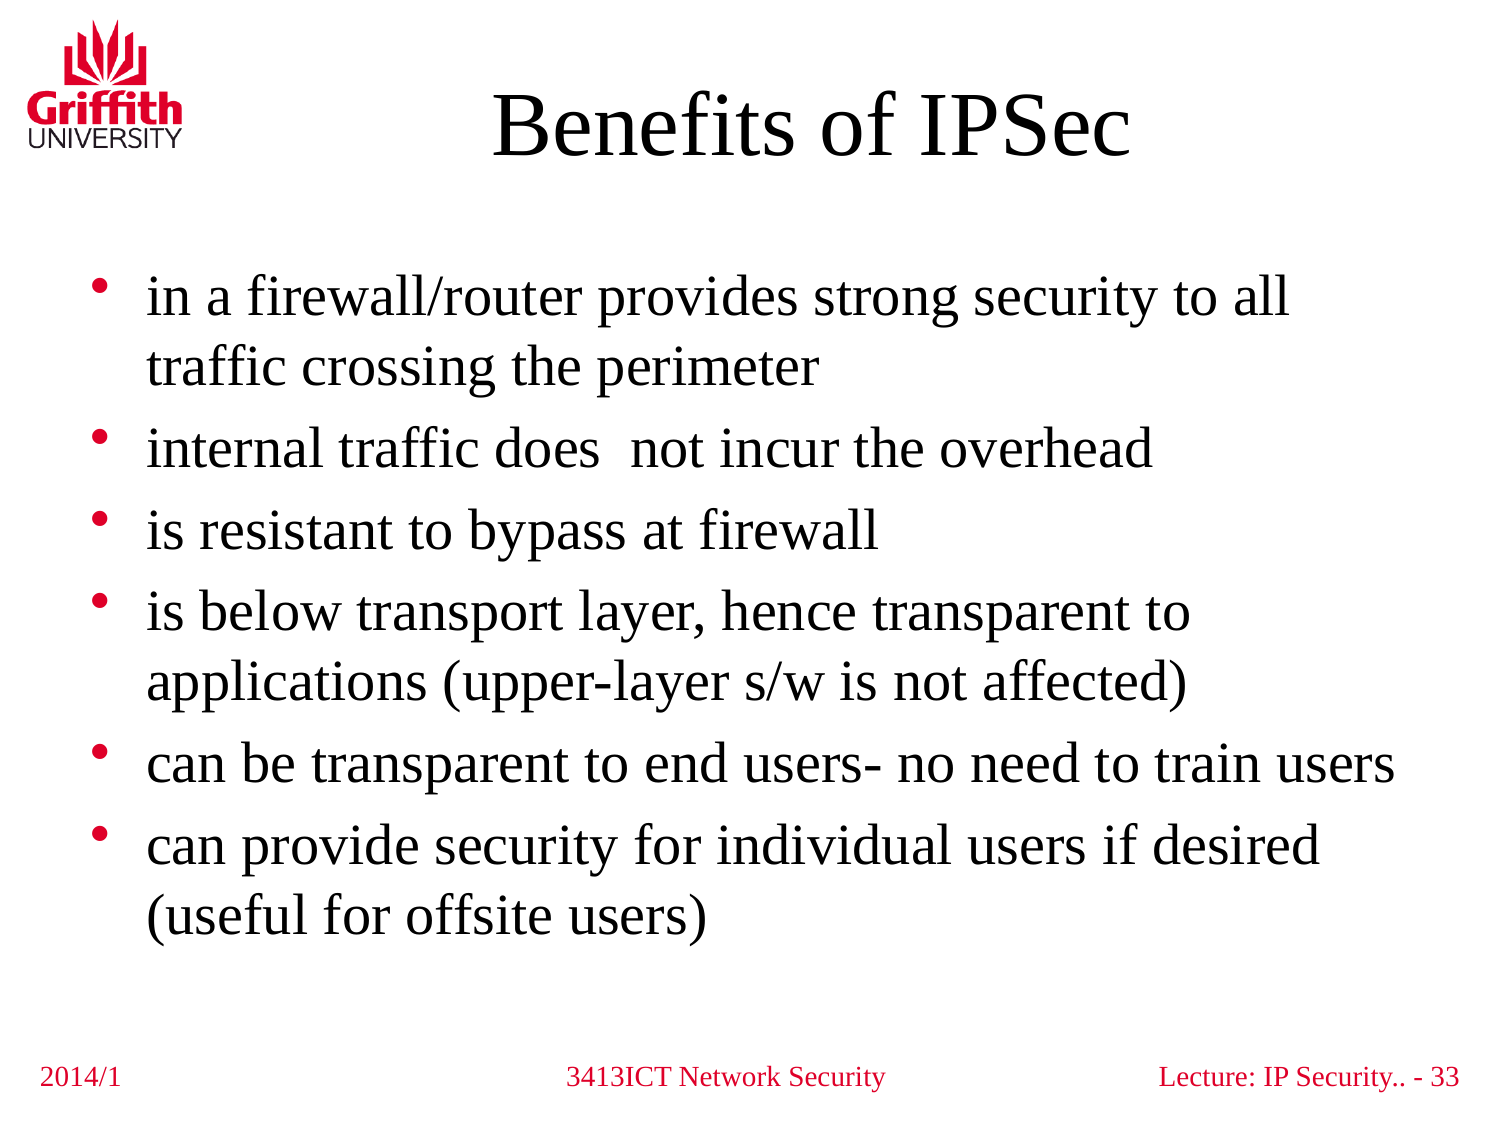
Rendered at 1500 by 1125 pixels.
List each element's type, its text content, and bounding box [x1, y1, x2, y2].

slide_number 2014/1 [24, 1049, 338, 1101]
picture [23, 15, 186, 151]
list in a firewall/router provides strong security to all traffic crossing the perimeter internal traffic does not incur the overhead is resistant to bypass at firewall is below transport layer, hence transparent to applications (upper-layer s/w is not affected) can be transparent to end users- no need to train users can provide security for individual users if desired (useful for offsite users) [74, 249, 1426, 1051]
slide_number Lecture: IP Security.. - 33 [1049, 1049, 1476, 1101]
title Benefits of IPSec [187, 24, 1438, 213]
footer 3413ICT Network Security [430, 1049, 1022, 1101]
